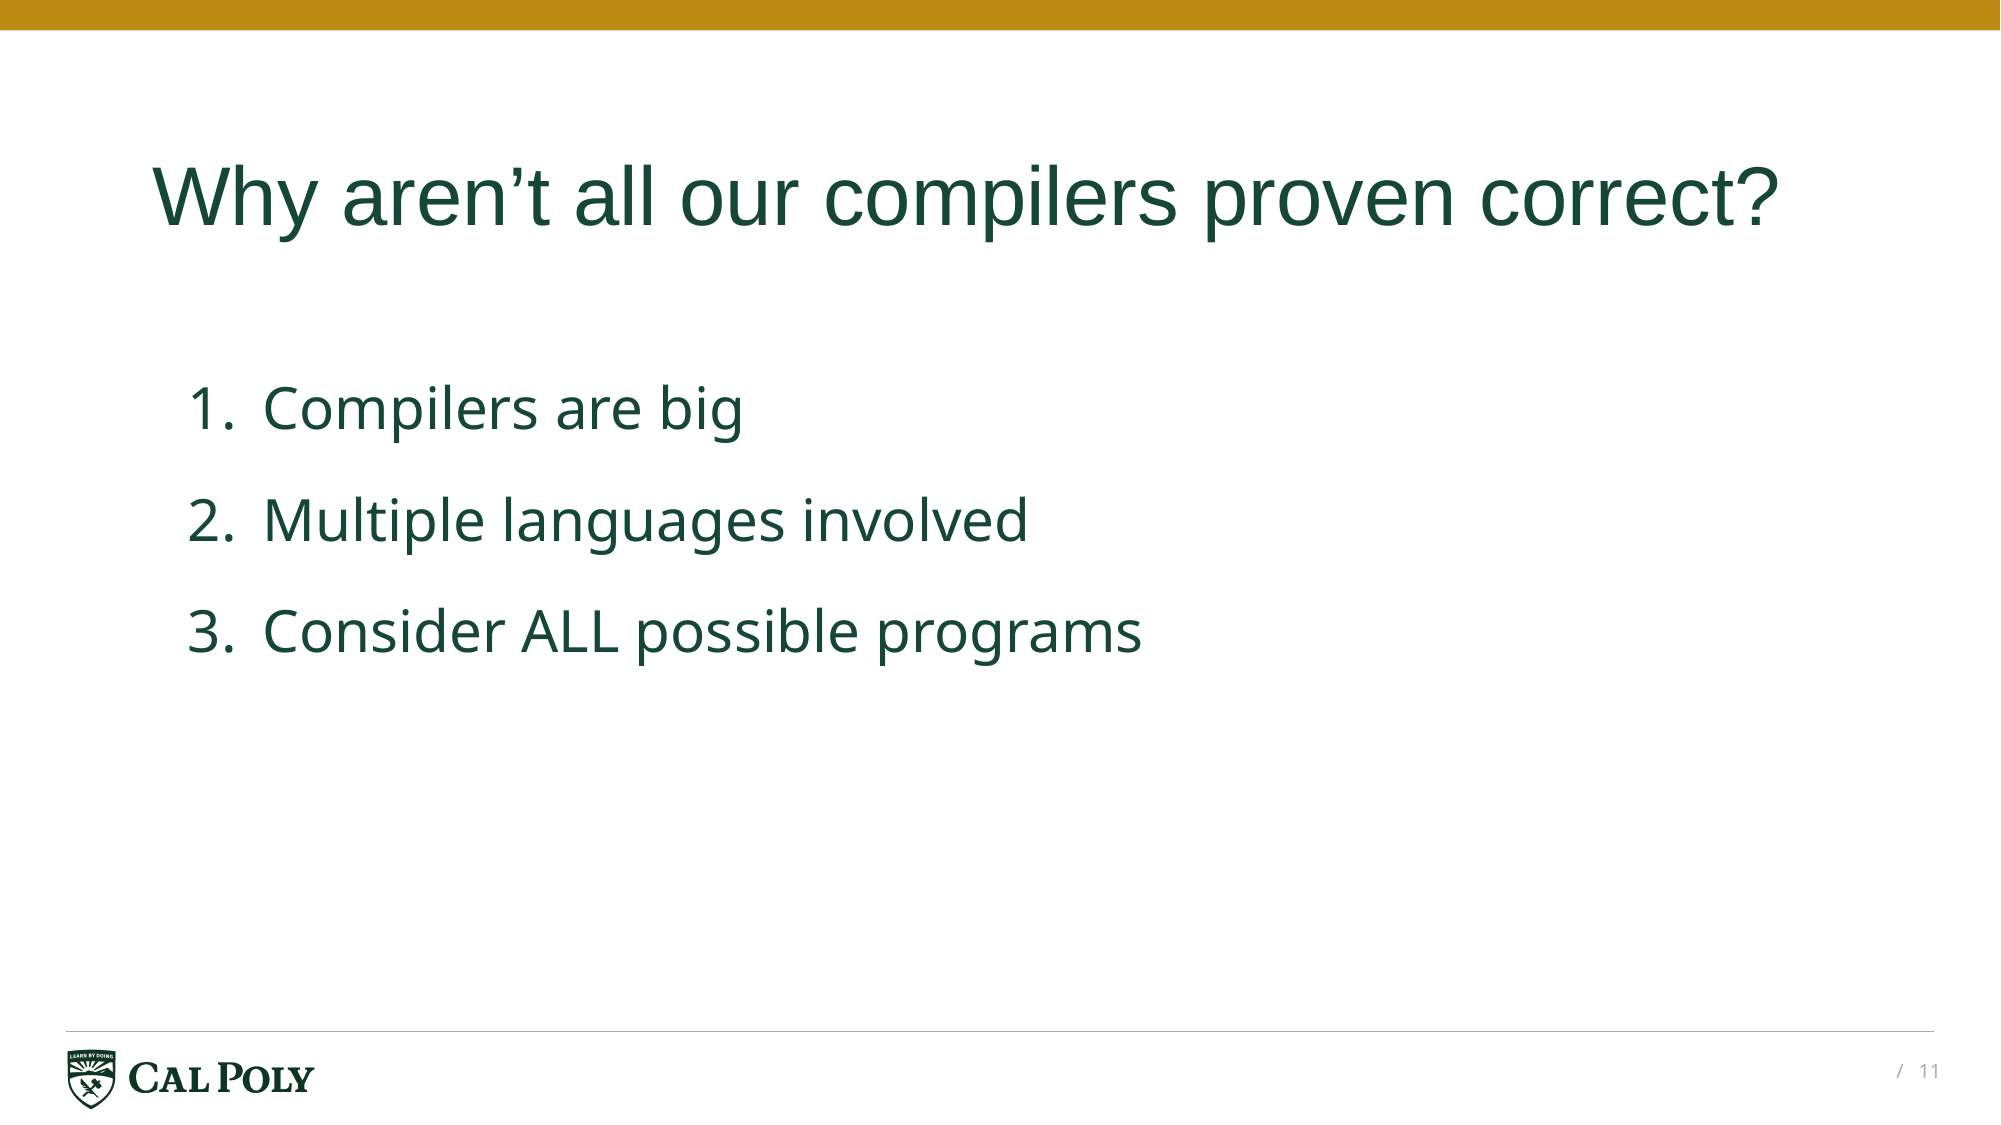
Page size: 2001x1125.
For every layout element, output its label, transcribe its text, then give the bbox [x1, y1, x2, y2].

slide_number / 11 [1866, 1041, 1956, 1102]
title Why aren’t all our compilers proven correct? [137, 147, 1863, 250]
list Compilers are big Multiple languages involved Consider ALL possible programs [137, 342, 1863, 972]
picture [43, 1025, 338, 1125]
